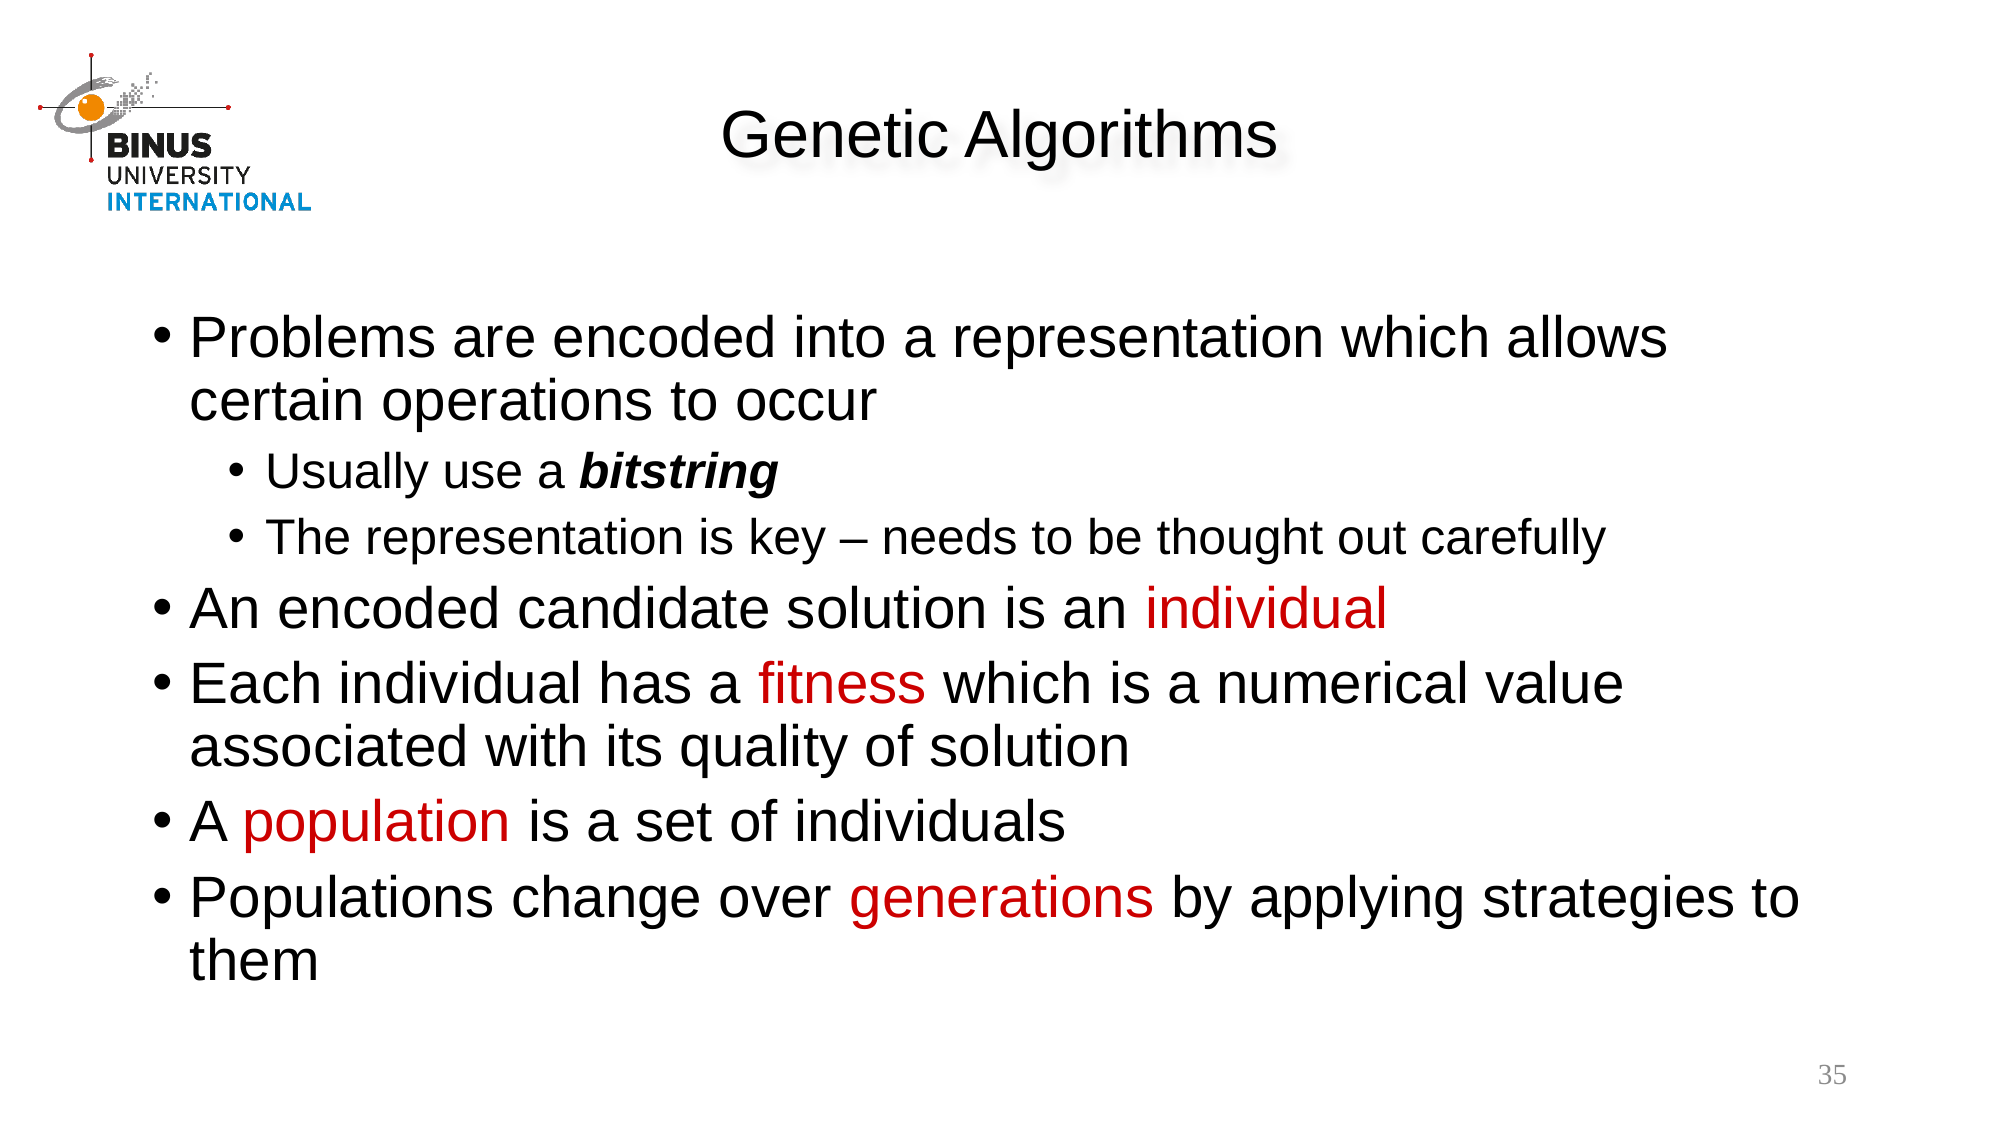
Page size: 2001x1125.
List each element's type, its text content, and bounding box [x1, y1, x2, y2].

slide_number 35 [1412, 1042, 1863, 1103]
list Problems are encoded into a representation which allows certain operations to occur Usually use a bitstring The representation is key – needs to be thought out carefully An encoded candidate solution is an individual Each individual has a fitness which is a numerical value associated with its quality of solution A population is a set of individuals Populations change over generations by applying strategies to them [137, 299, 1863, 1014]
picture [0, 0, 348, 269]
text_box Genetic Algorithms [350, 62, 1650, 200]
